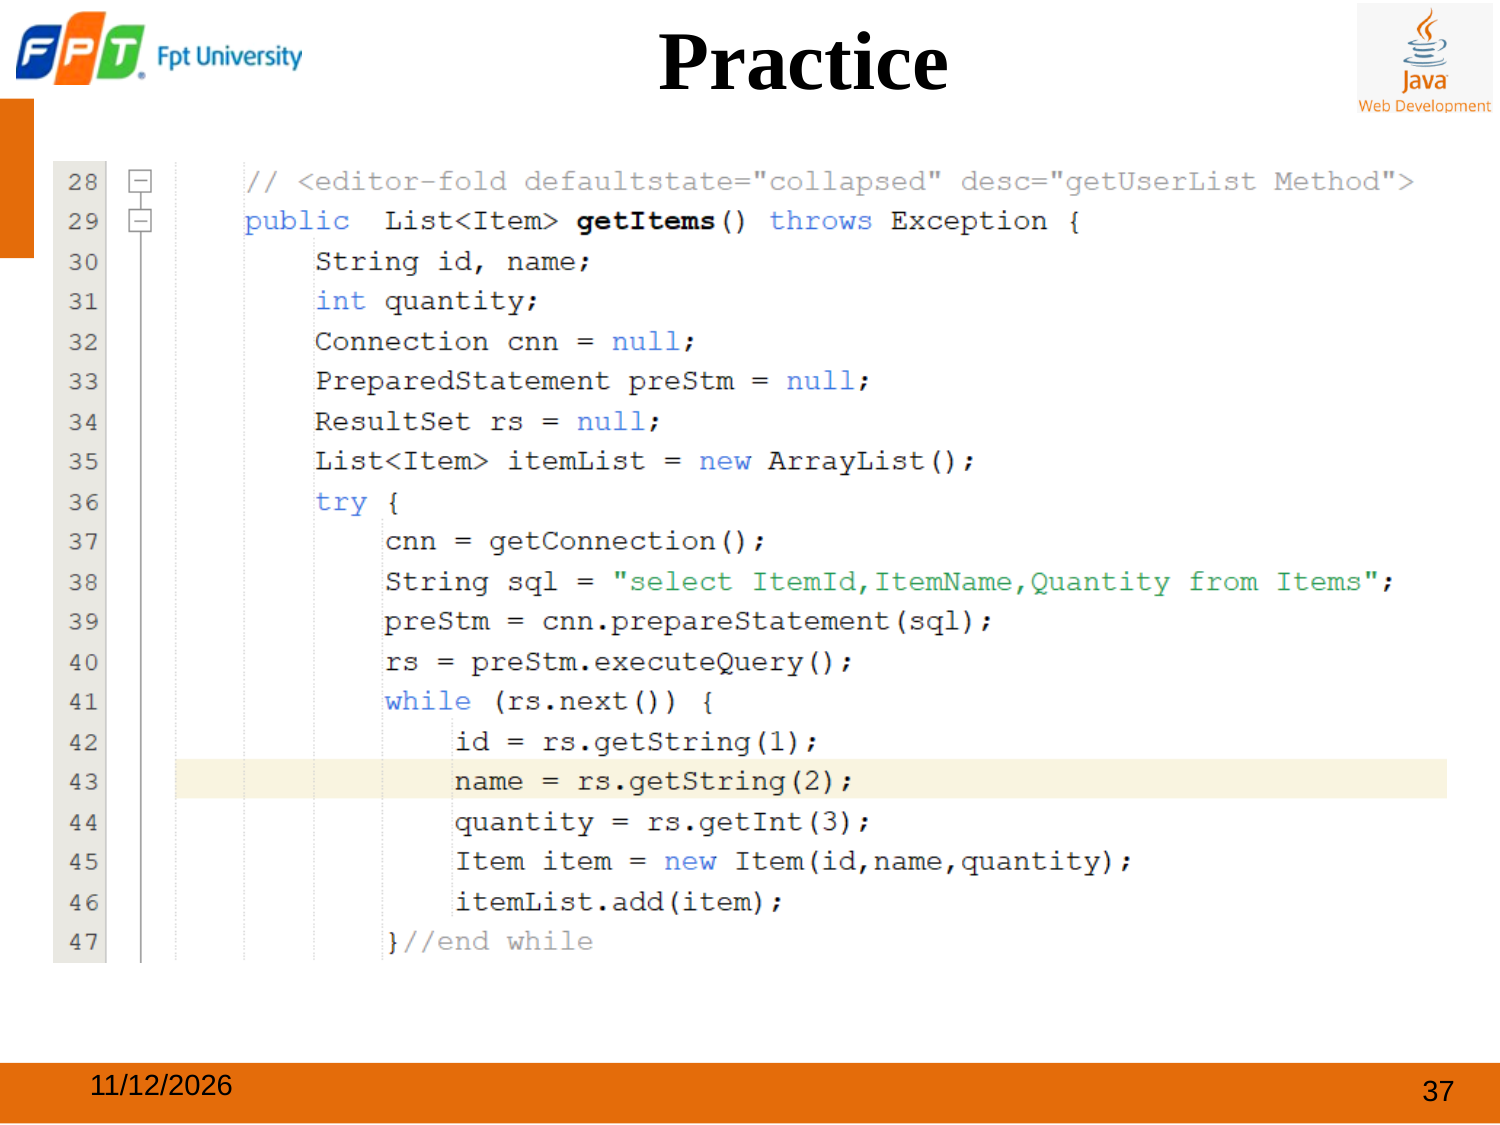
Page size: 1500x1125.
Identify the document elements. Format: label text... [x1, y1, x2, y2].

picture [1373, 3, 1493, 113]
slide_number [75, 1059, 425, 1120]
picture [16, 11, 235, 85]
text_box Practice [235, 0, 1373, 113]
slide_number 37 [1407, 1065, 1500, 1125]
picture [53, 161, 1447, 964]
